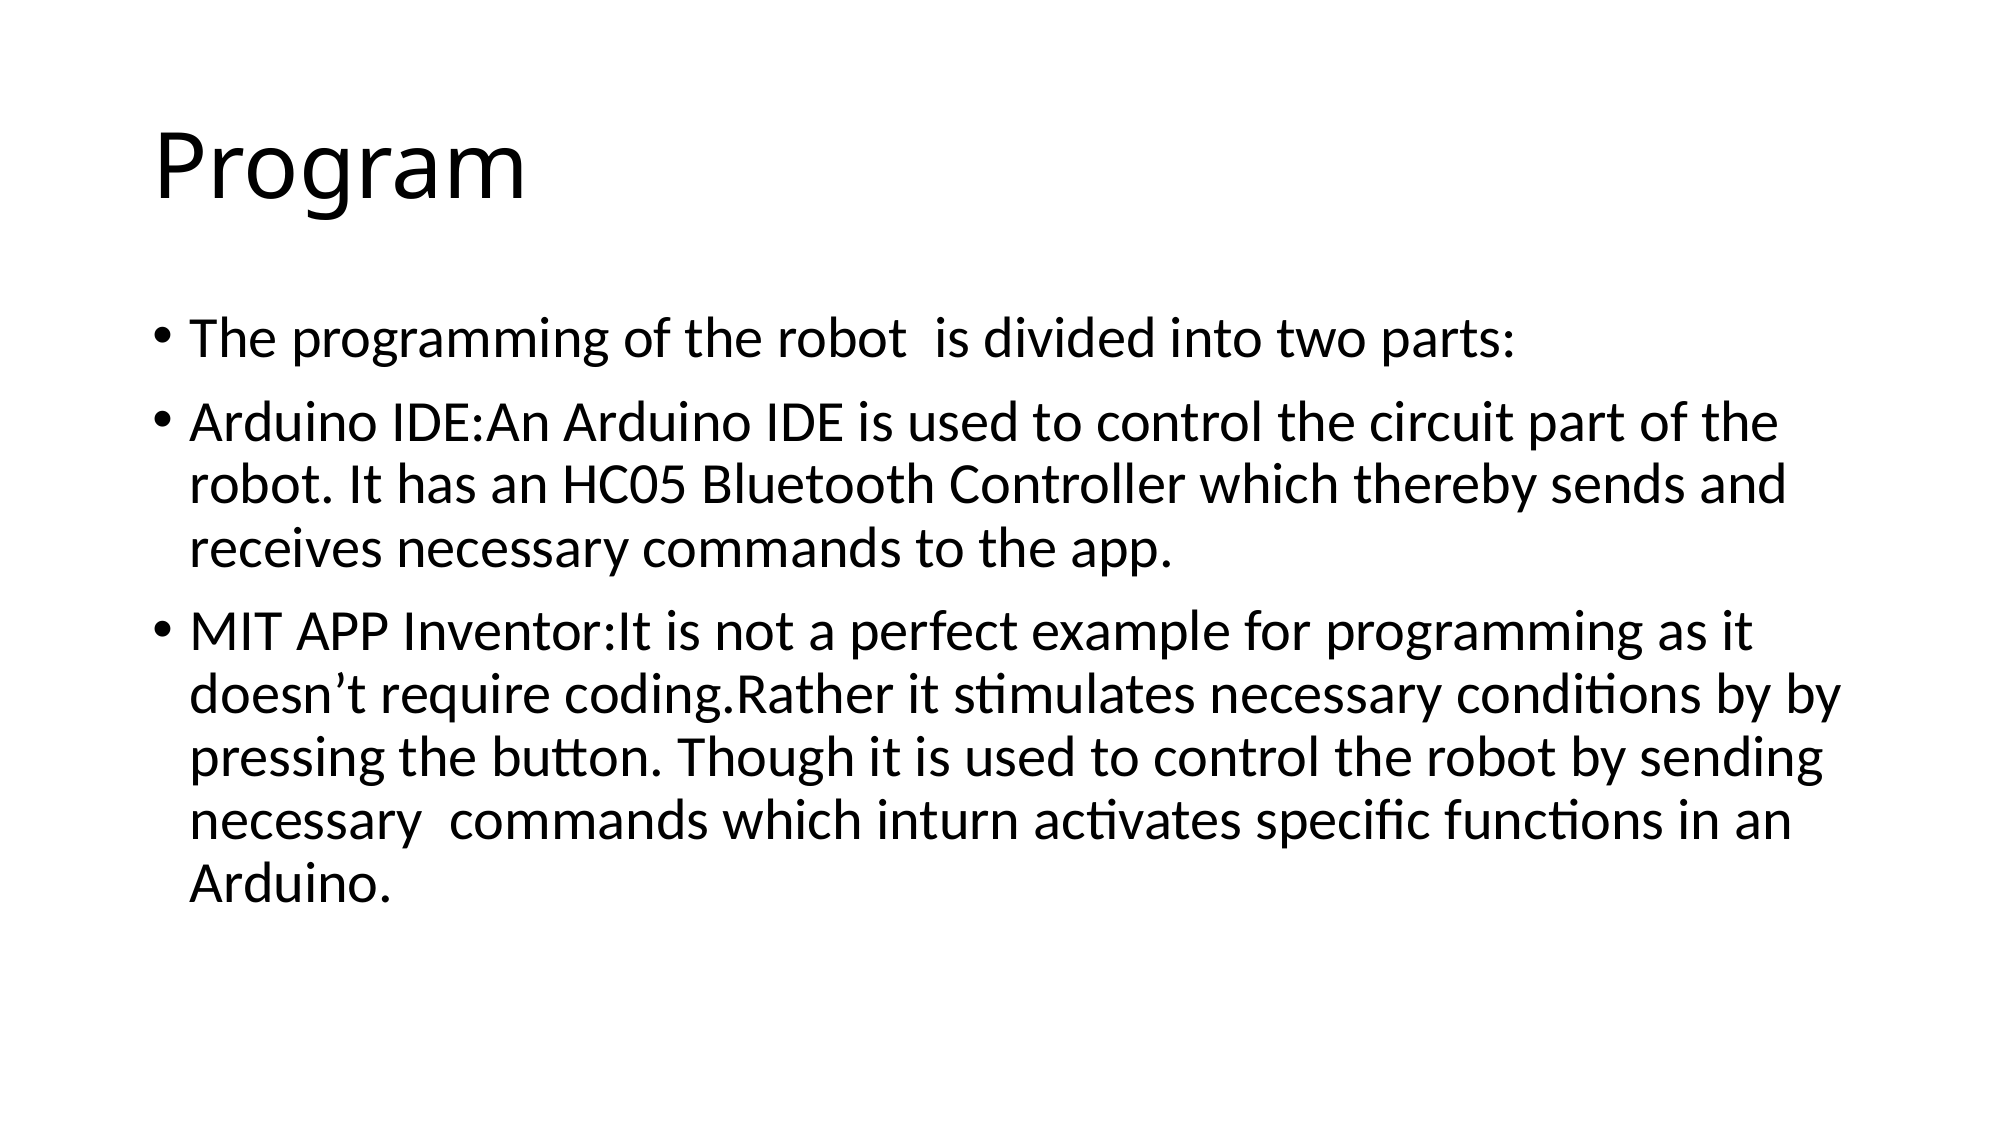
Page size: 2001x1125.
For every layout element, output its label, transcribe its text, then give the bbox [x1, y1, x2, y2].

list The programming of the robot is divided into two parts: Arduino IDE:An Arduino IDE is used to control the circuit part of the robot. It has an HC05 Bluetooth Controller which thereby sends and receives necessary commands to the app. MIT APP Inventor:It is not a perfect example for programming as it doesn’t require coding.Rather it stimulates necessary conditions by by pressing the button. Though it is used to control the robot by sending necessary commands which inturn activates specific functions in an Arduino. [137, 299, 1863, 1014]
title Program [137, 59, 1863, 278]
